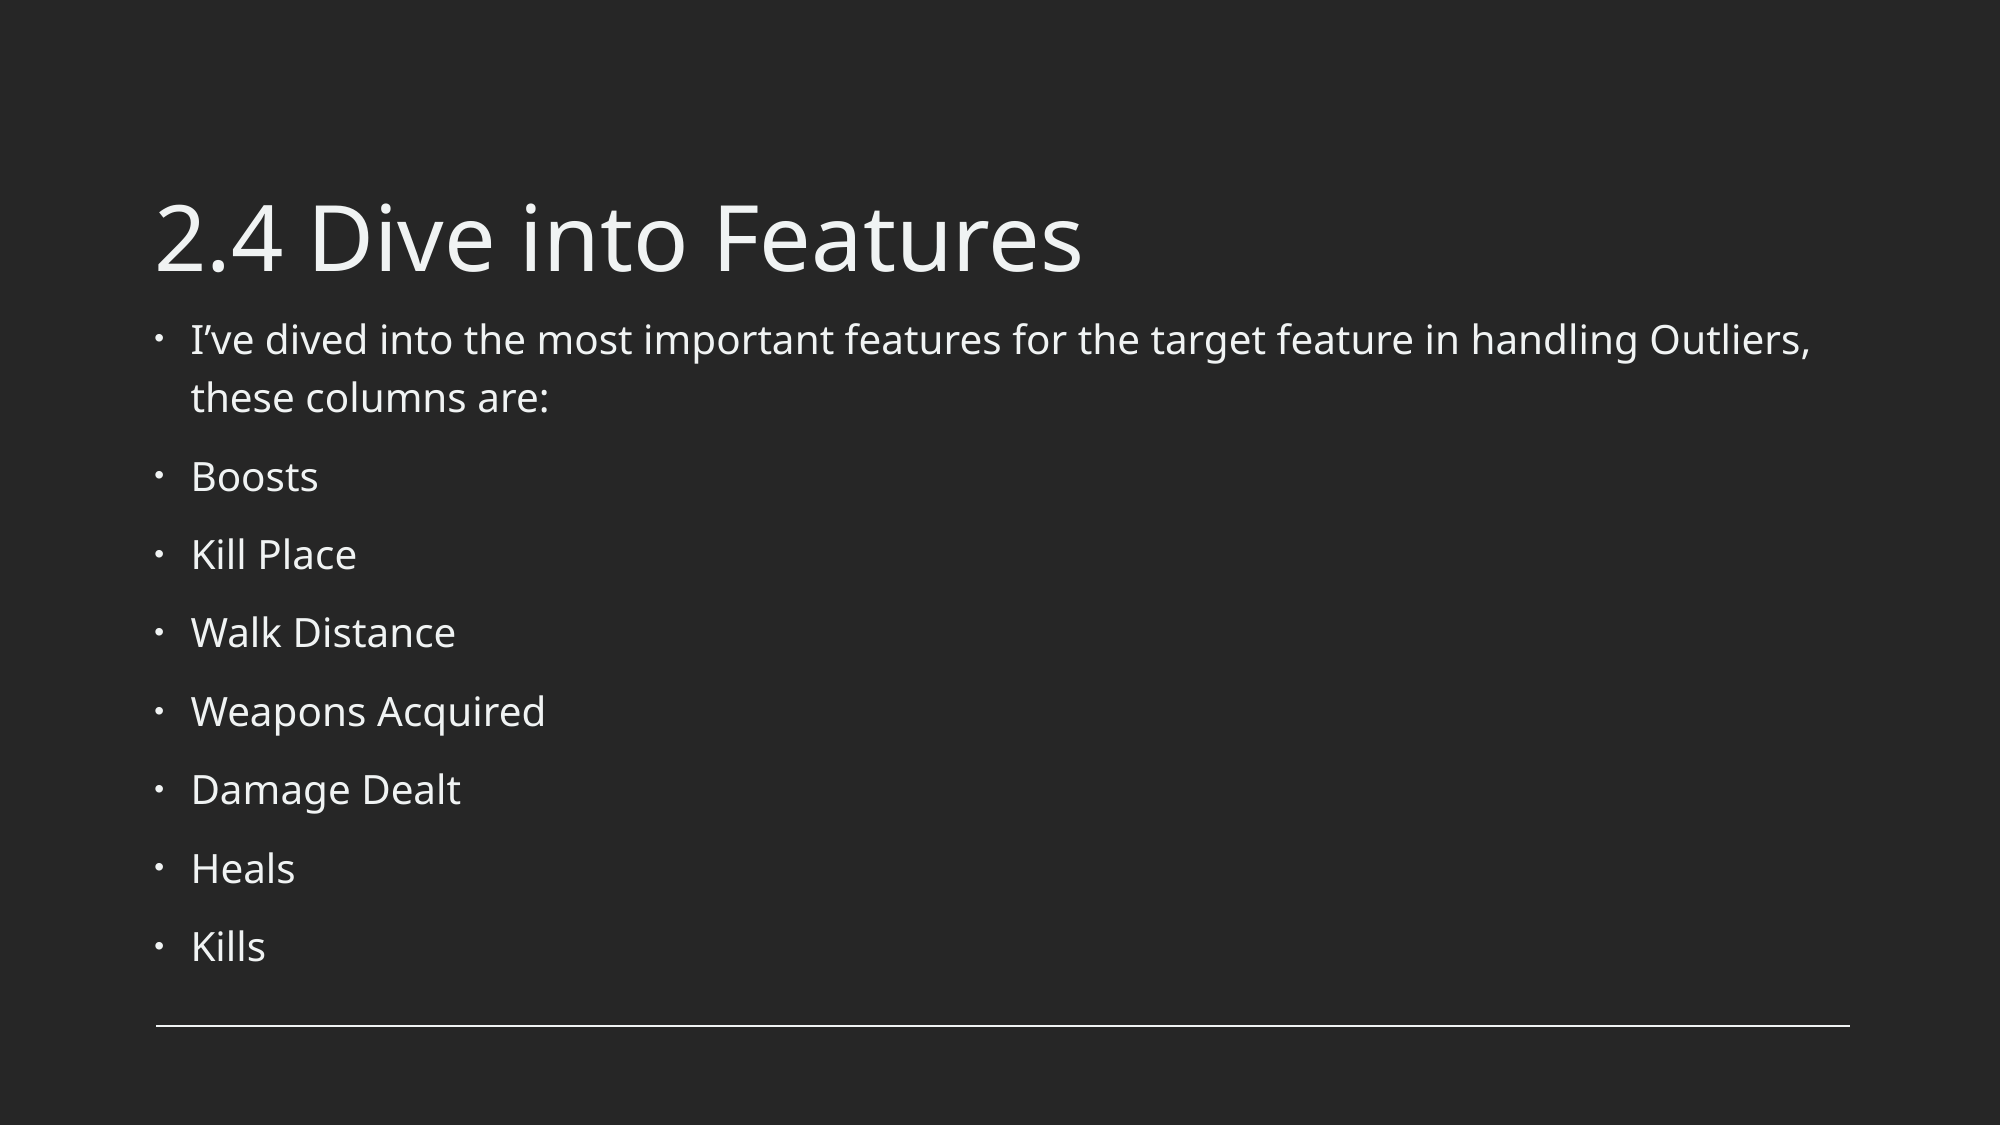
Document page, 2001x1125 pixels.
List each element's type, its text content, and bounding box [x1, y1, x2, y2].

title 2.4 Dive into Features [139, 143, 1850, 296]
list I’ve dived into the most important features for the target feature in handling Outliers, these columns are: Boosts Kill Place Walk Distance Weapons Acquired Damage Dealt Heals Kills [139, 296, 1850, 980]
